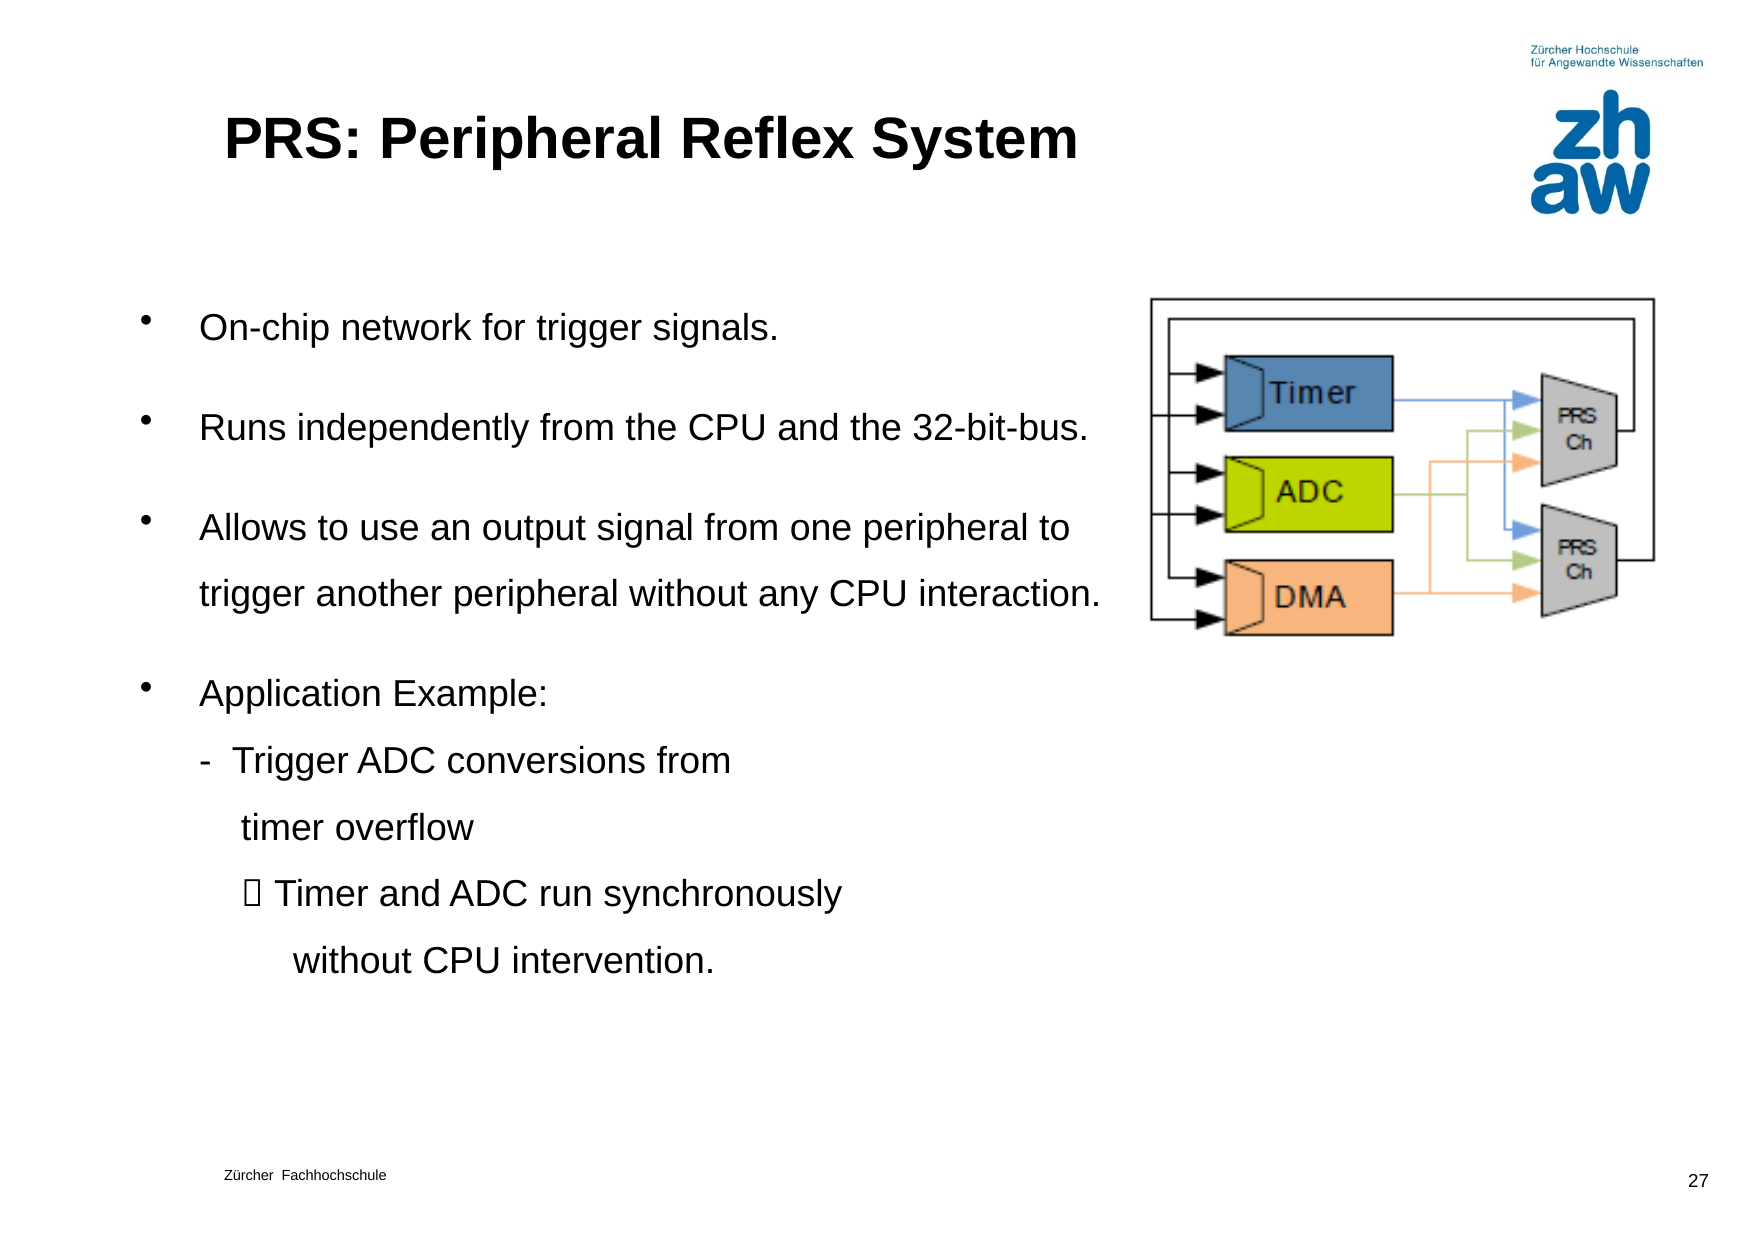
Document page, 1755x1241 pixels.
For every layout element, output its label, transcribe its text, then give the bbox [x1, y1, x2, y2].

title PRS: Peripheral Reflex System [223, 102, 1465, 220]
list On-chip network for trigger signals. Runs independently from the CPU and the 32-bit-bus. Allows to use an output signal from one peripheral to trigger another peripheral without any CPU interaction. Application Example: - Trigger ADC conversions from timer overflow  Timer and ADC run synchronously without CPU intervention. [139, 280, 1130, 1140]
picture [1129, 279, 1707, 664]
slide_number 27 [1509, 1168, 1710, 1201]
picture [1527, 41, 1706, 218]
